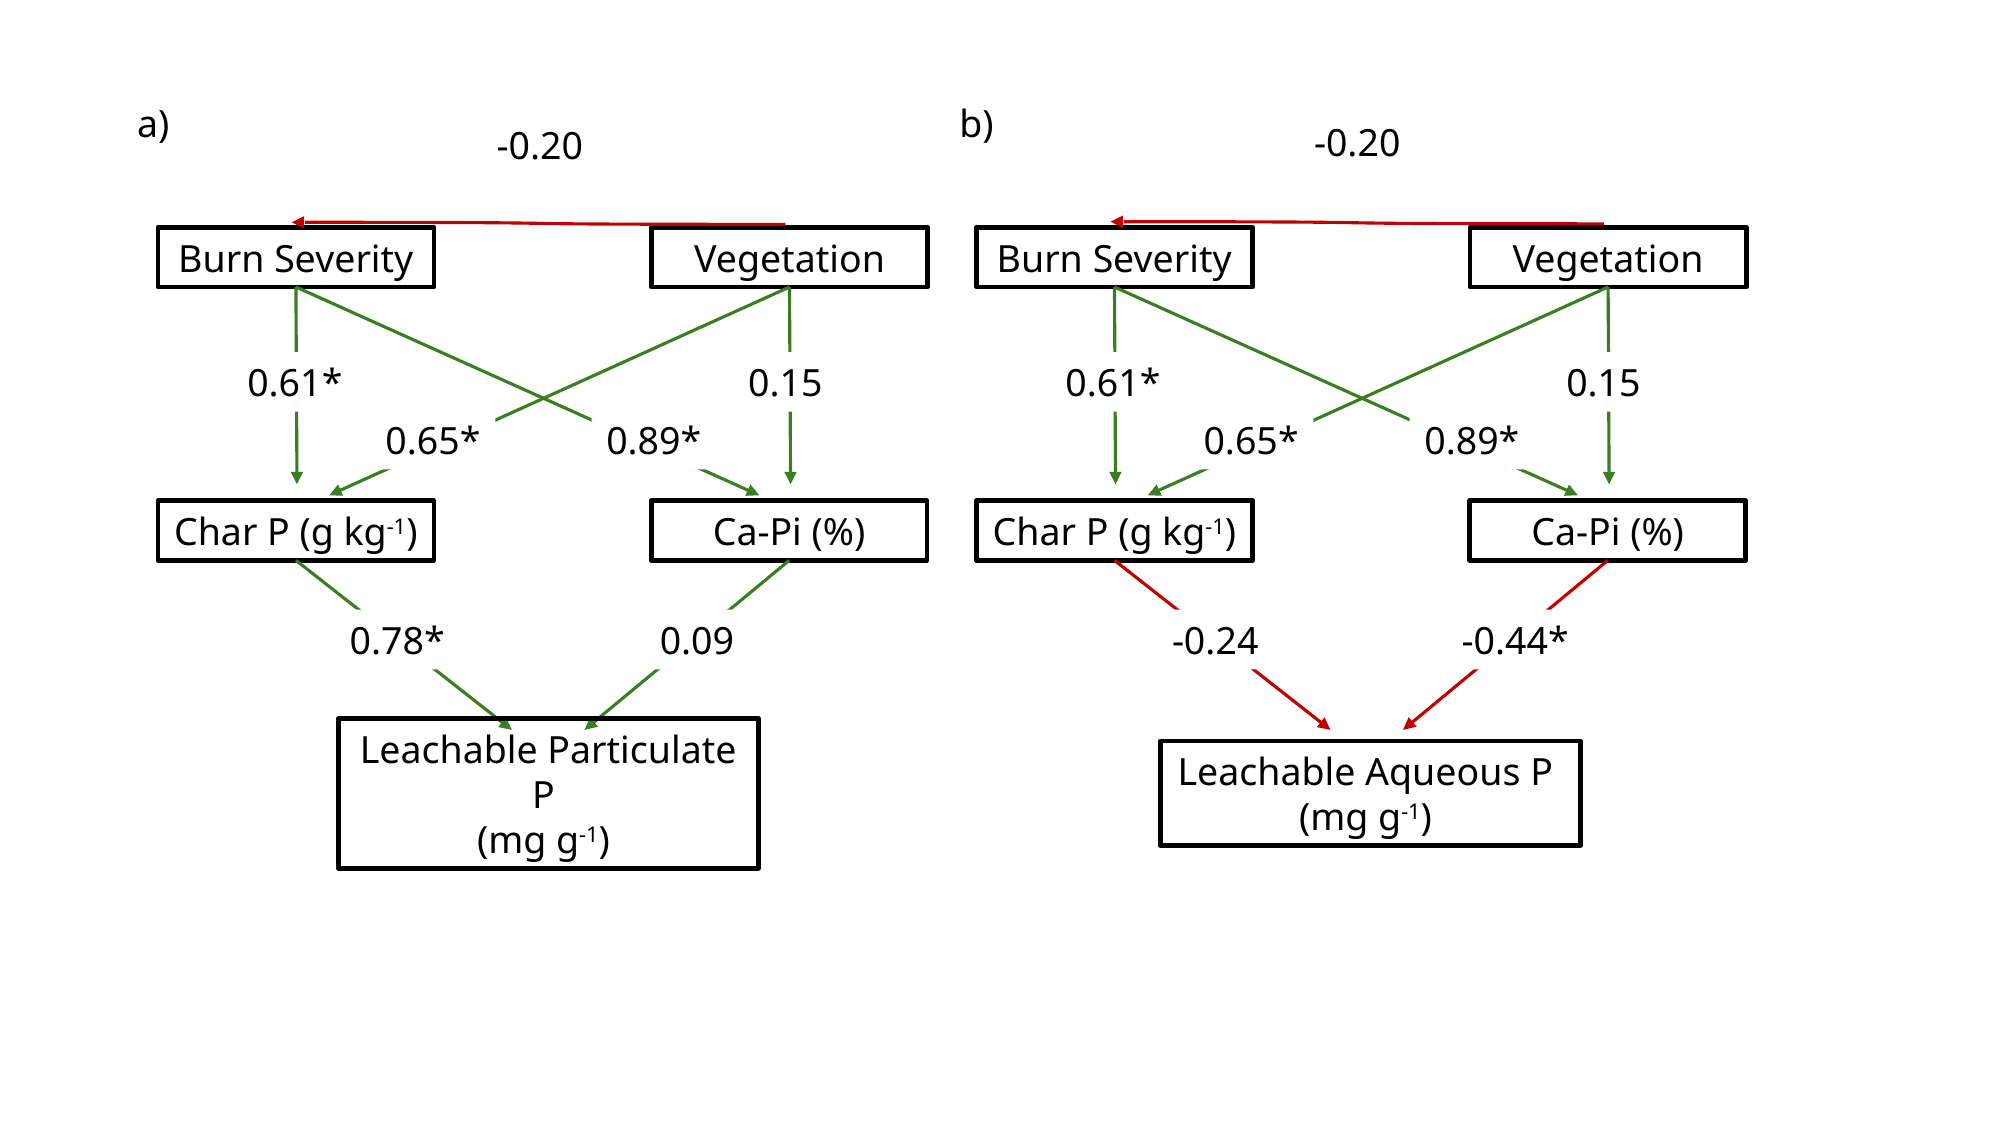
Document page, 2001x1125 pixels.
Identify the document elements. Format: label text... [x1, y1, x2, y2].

text_box -0.20 [481, 114, 537, 175]
text_box Char P (g kg-1) [157, 500, 434, 561]
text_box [1114, 287, 1147, 496]
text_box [537, 0, 541, 471]
text_box Char P (g kg-1) [976, 500, 1253, 561]
text_box -0.20 [1299, 111, 1355, 172]
text_box 0.61* [232, 352, 295, 412]
text_box 0.15 [792, 352, 838, 412]
text_box 0.15 [1610, 352, 1656, 412]
text_box Ca-Pi (%) [651, 500, 928, 561]
text_box Leachable Aqueous P (mg g-1) [1160, 741, 1581, 846]
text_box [1147, 287, 1609, 496]
text_box Leachable Particulate P (mg g-1) [338, 718, 759, 869]
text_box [295, 560, 513, 731]
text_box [1355, 0, 1359, 471]
text_box Burn Severity [157, 227, 434, 287]
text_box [1114, 560, 1331, 731]
text_box 0.61* [1050, 352, 1113, 412]
text_box -0.20 [541, 114, 598, 175]
text_box Burn Severity [976, 227, 1253, 287]
text_box a) [122, 92, 194, 153]
text_box Vegetation [1469, 227, 1747, 287]
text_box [295, 287, 328, 496]
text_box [583, 560, 790, 731]
text_box Vegetation [651, 227, 928, 287]
text_box -0.20 [1359, 111, 1416, 172]
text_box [1402, 560, 1609, 731]
text_box b) [944, 92, 1009, 153]
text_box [328, 287, 790, 496]
text_box Ca-Pi (%) [1469, 500, 1746, 561]
